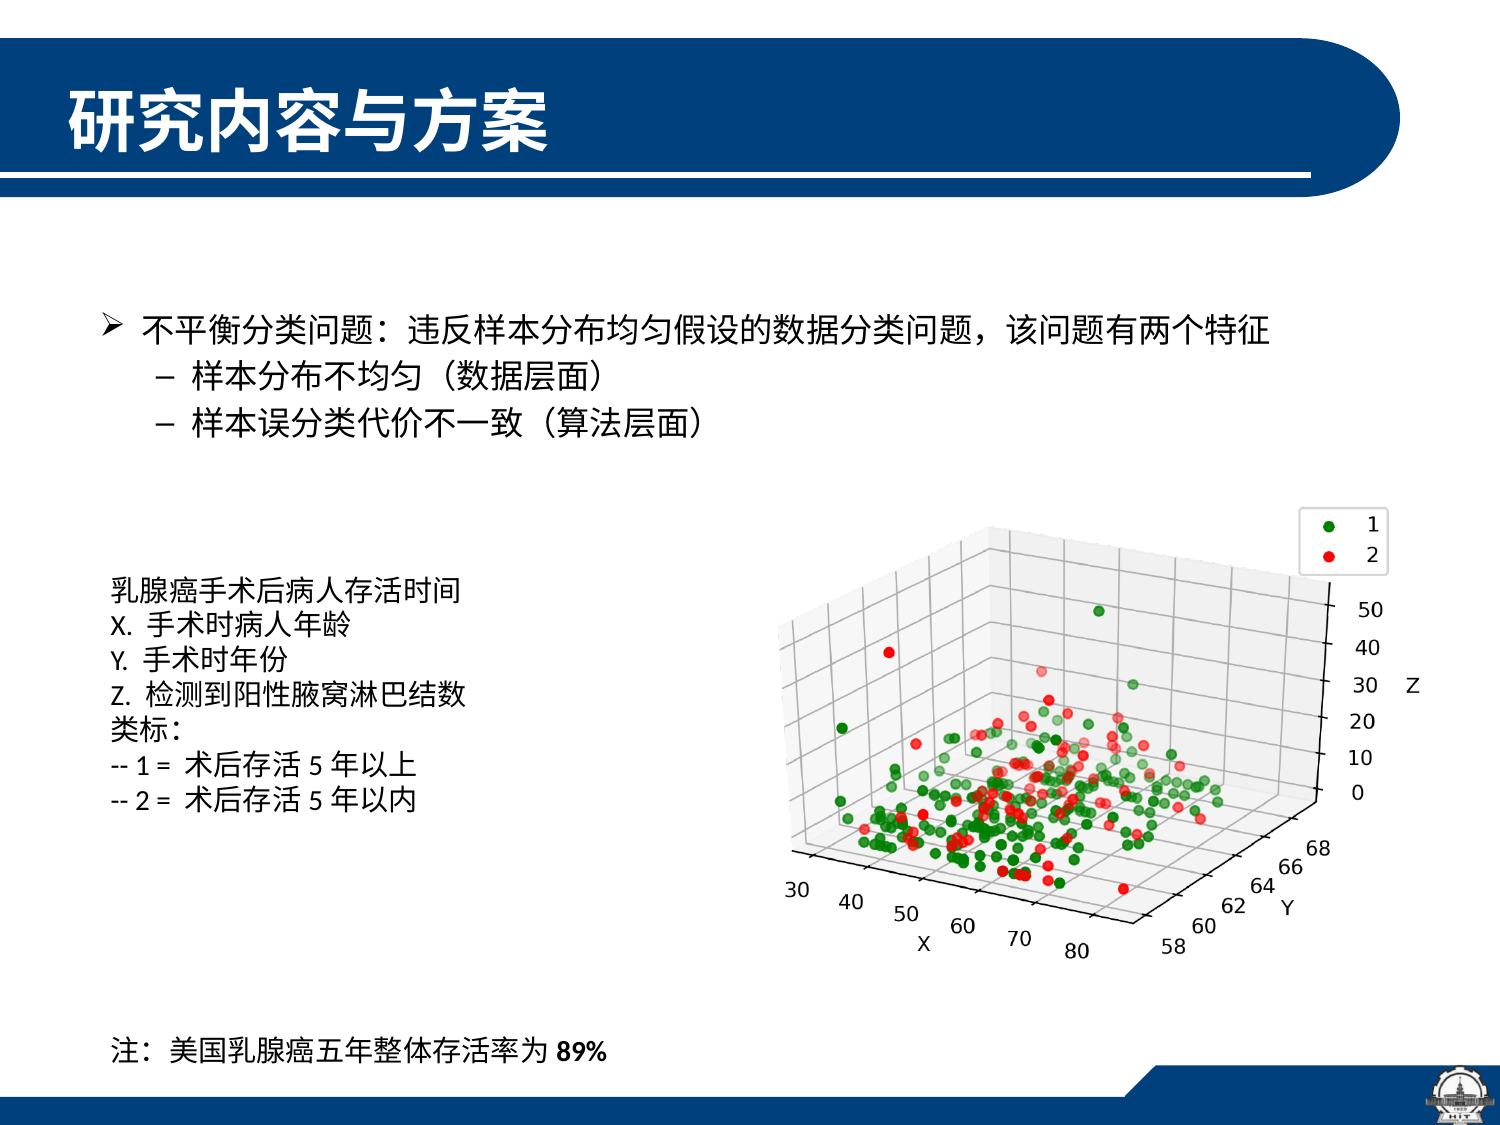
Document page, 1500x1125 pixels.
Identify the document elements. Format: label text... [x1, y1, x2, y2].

list 不平衡分类问题：违反样本分布均匀假设的数据分类问题，该问题有两个特征 样本分布不均匀（数据层面） 样本误分类代价不一致（算法层面） [84, 301, 1295, 607]
picture [1419, 1061, 1500, 1125]
picture [587, 425, 1488, 1026]
title 研究内容与方案 [52, 24, 1353, 213]
text_box 乳腺癌手术后病人存活时间 X. 手术时病人年龄 Y. 手术时年份 Z. 检测到阳性腋窝淋巴结数 类标： -- 1 = 术后存活5年以上 -- 2 = 术后存活5年以内 [95, 564, 587, 824]
text_box 注：美国乳腺癌五年整体存活率为89% [95, 1025, 762, 1075]
